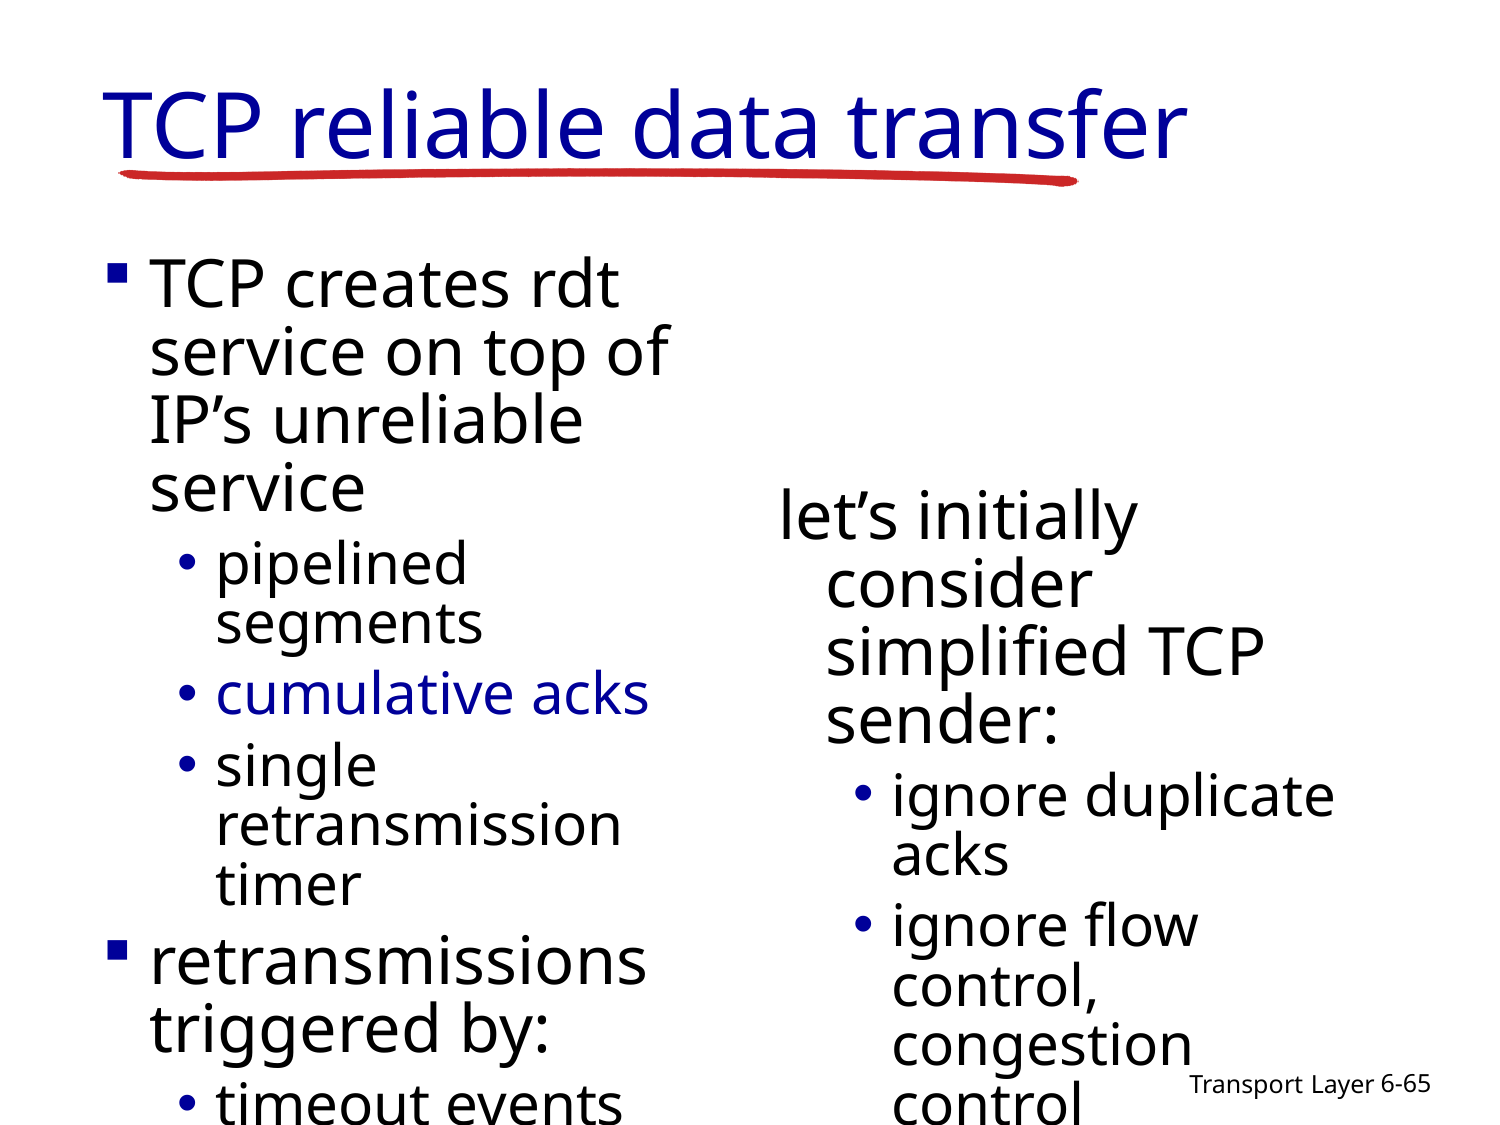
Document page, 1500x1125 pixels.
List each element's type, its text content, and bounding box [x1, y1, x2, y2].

title TCP reliable data transfer [87, 28, 1363, 216]
list TCP creates rdt service on top of IP’s unreliable service pipelined segments cumulative acks single retransmission timer retransmissions triggered by: timeout events duplicate acks [87, 246, 756, 1009]
picture [114, 163, 1090, 193]
footer Transport Layer [914, 1057, 1390, 1105]
list let’s initially consider simplified TCP sender: ignore duplicate acks ignore flow control, congestion control [763, 477, 1409, 826]
slide_number 6-65 [1365, 1060, 1477, 1106]
